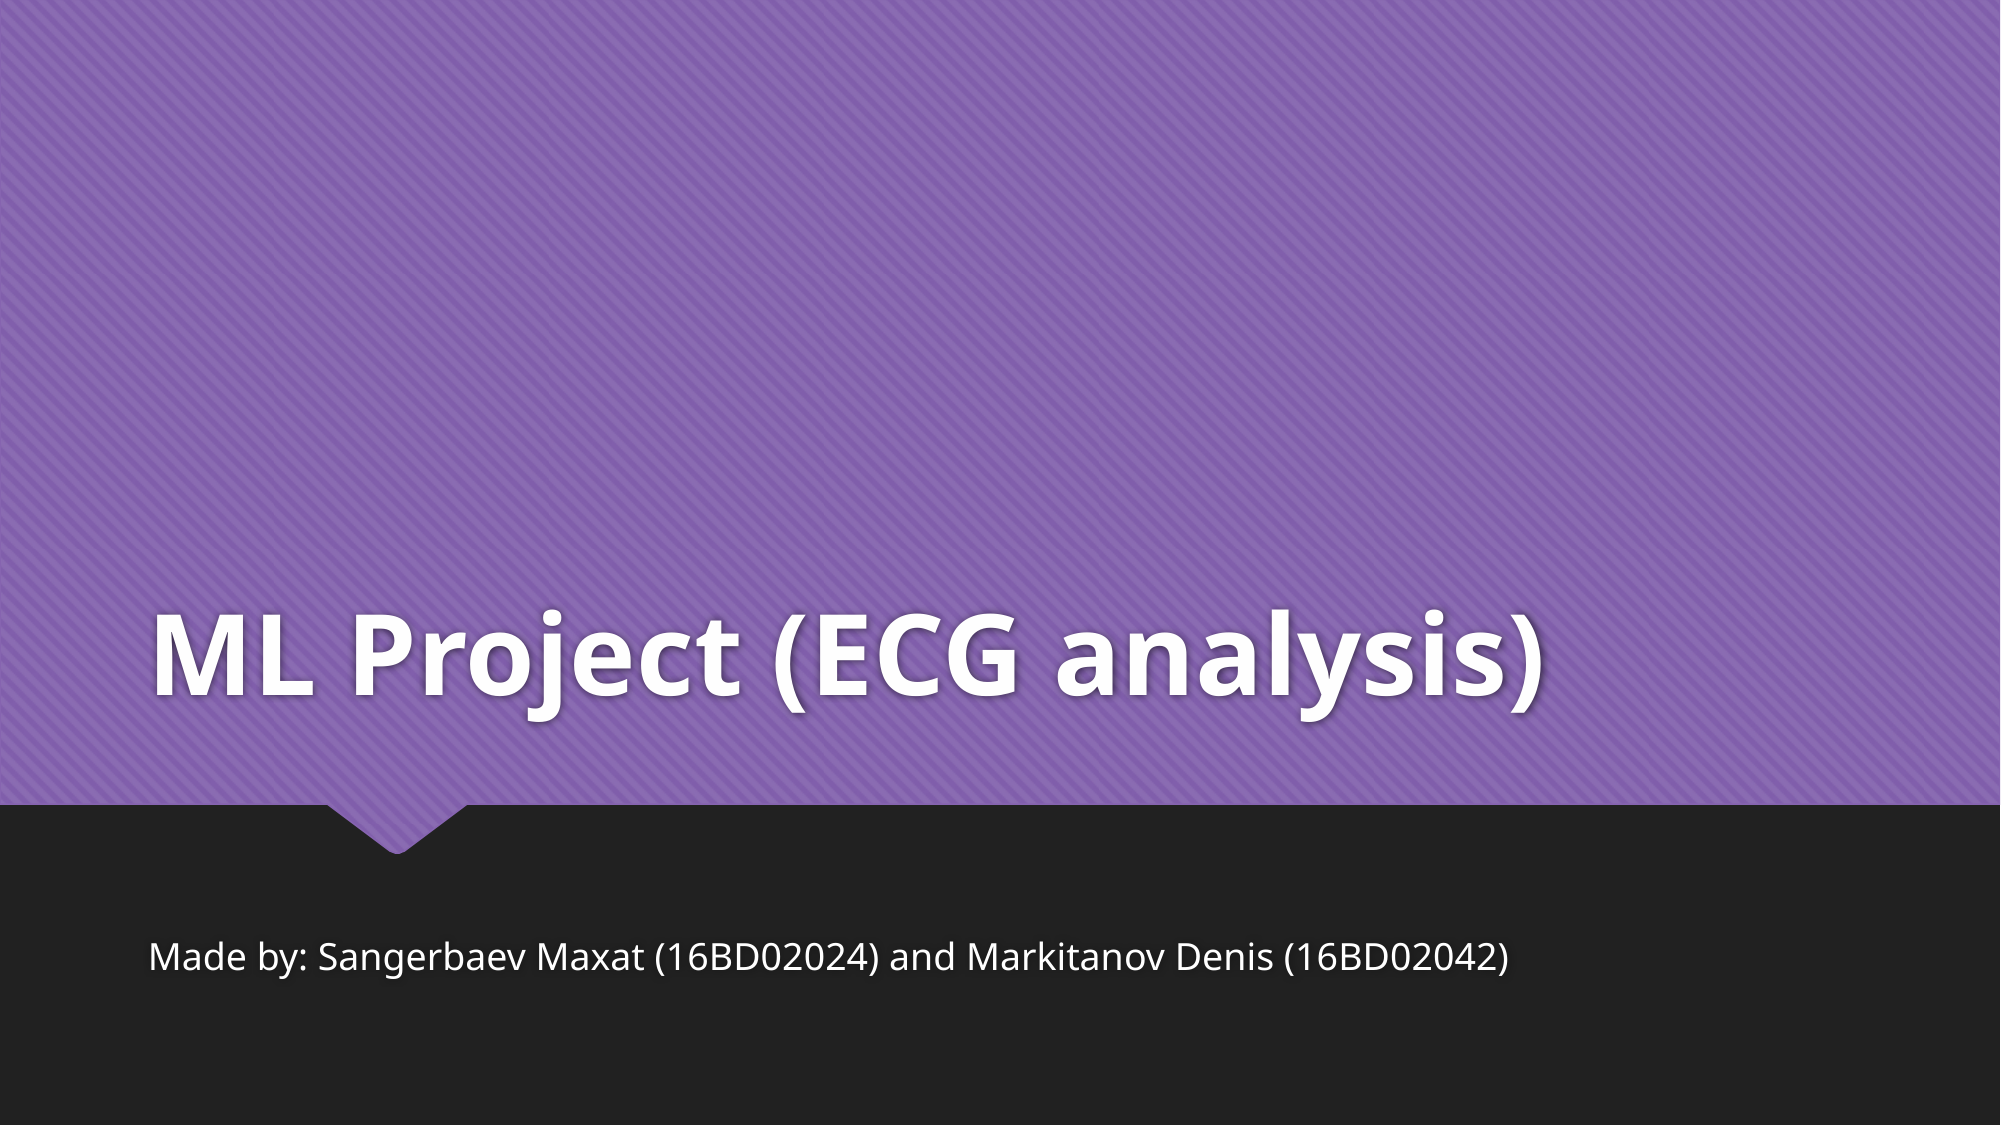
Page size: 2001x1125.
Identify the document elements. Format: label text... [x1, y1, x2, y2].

subtitle Made by: Sangerbaev Maxat (16BD02024) and Markitanov Denis (16BD02042) [132, 925, 1868, 997]
title ML Project (ECG analysis) [132, 237, 1868, 726]
